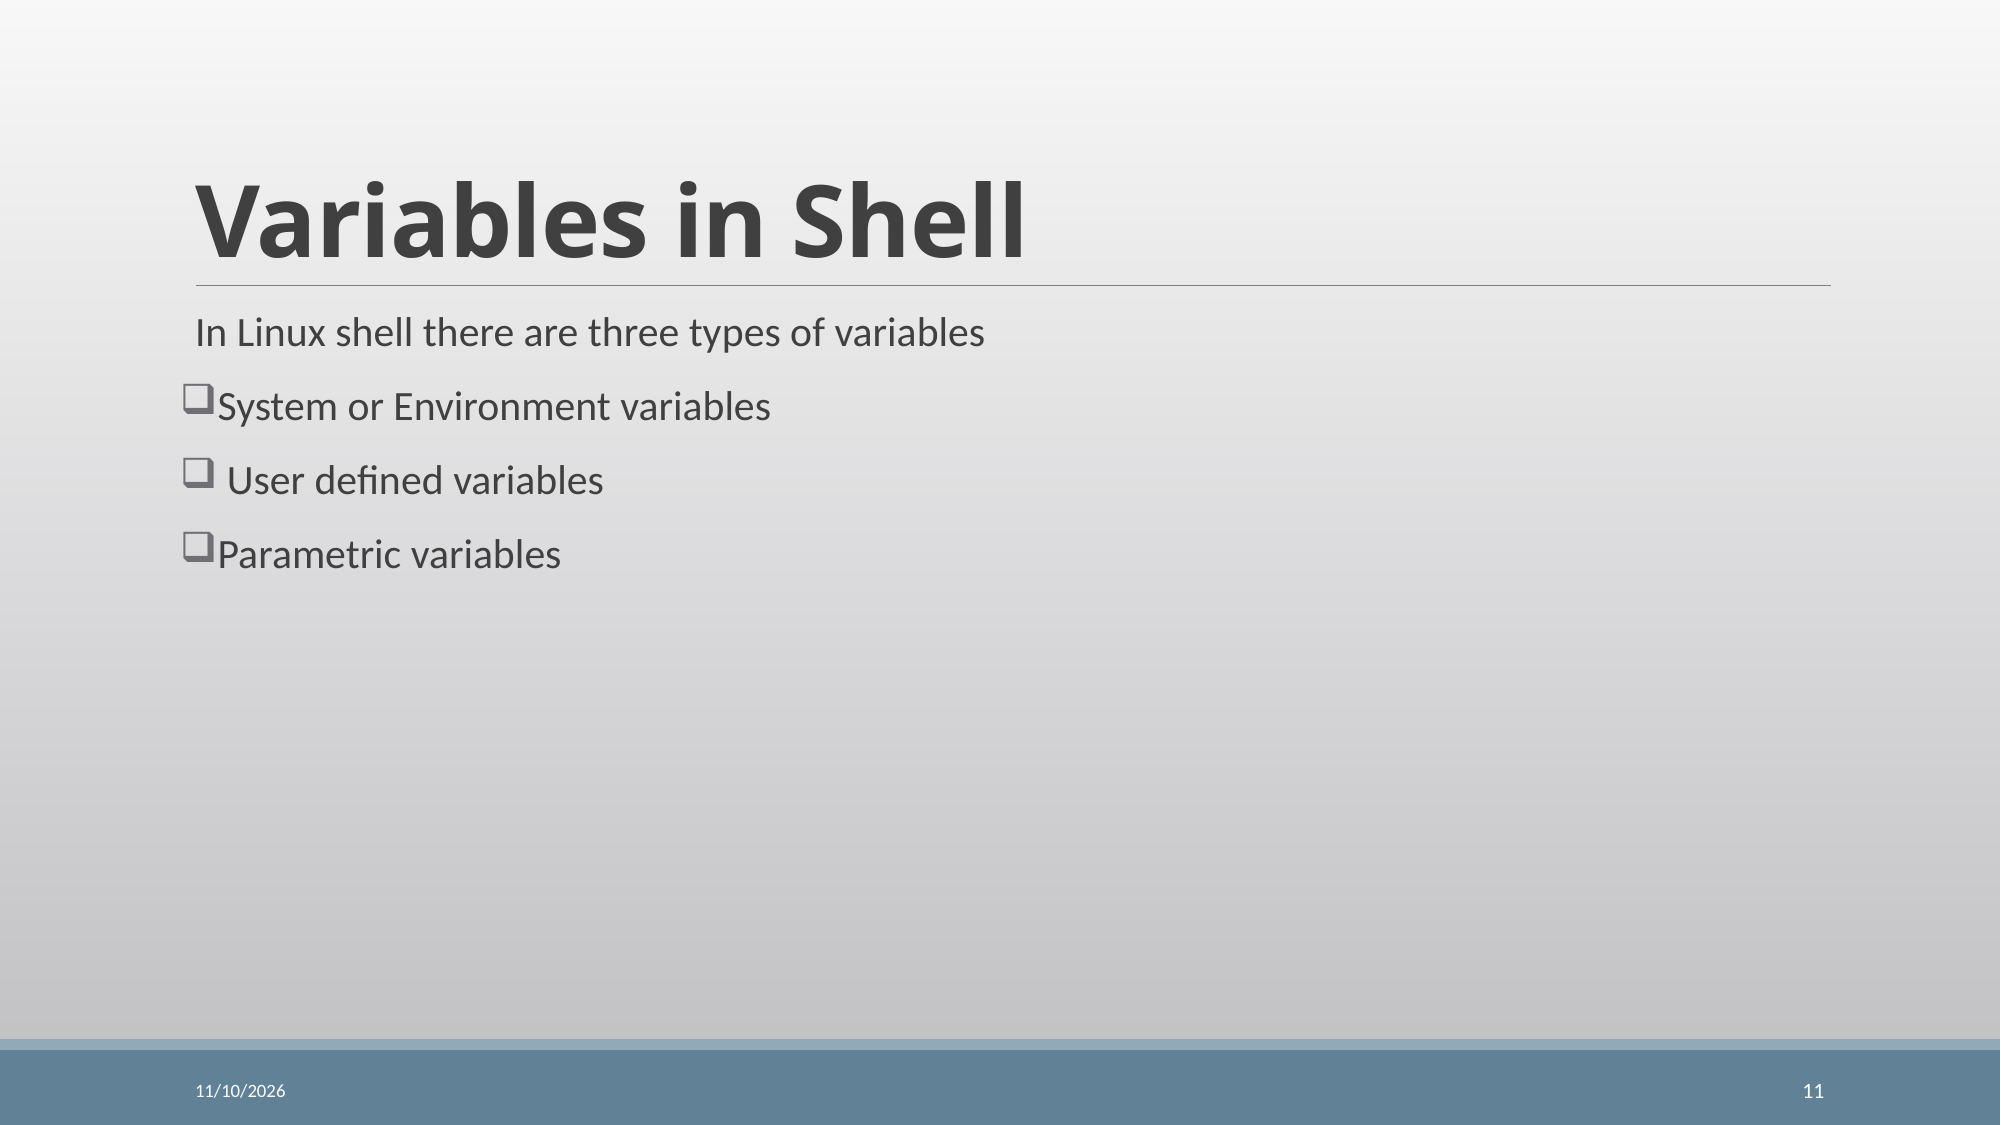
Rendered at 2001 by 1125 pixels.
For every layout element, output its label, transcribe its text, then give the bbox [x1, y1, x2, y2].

list In Linux shell there are three types of variables System or Environment variables User defined variables Parametric variables [180, 302, 1830, 963]
title Variables in Shell [180, 47, 1830, 285]
slide_number 11 [1624, 1059, 1840, 1120]
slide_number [180, 1059, 586, 1120]
